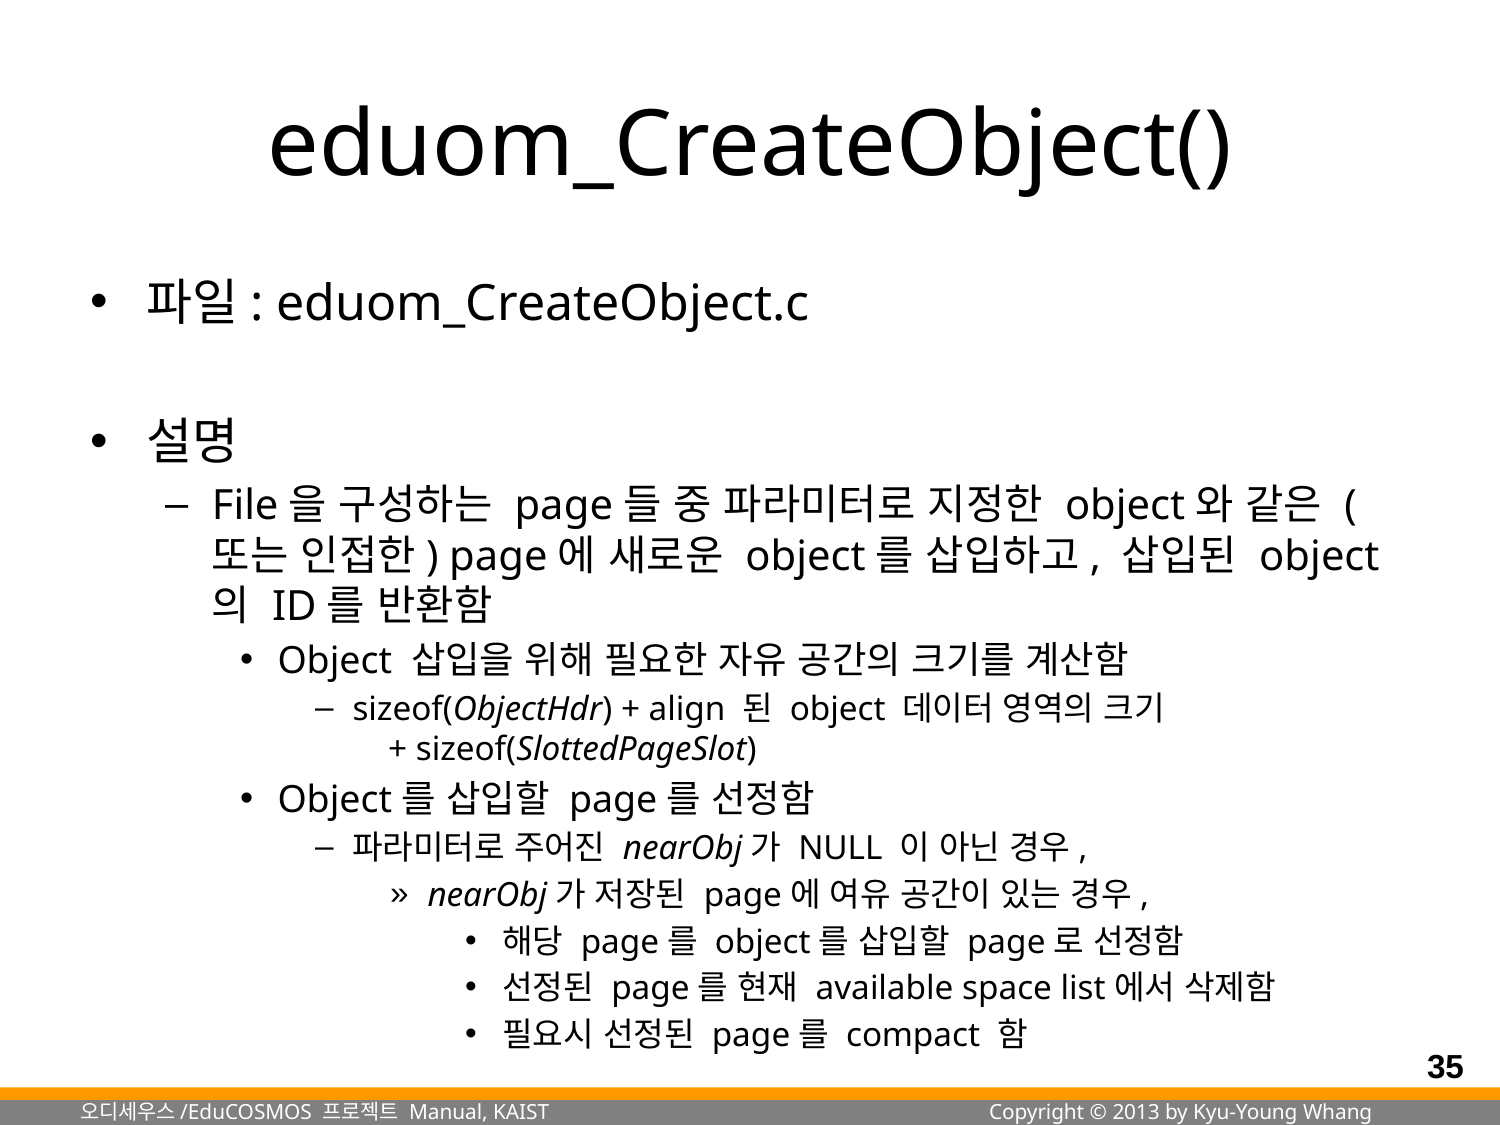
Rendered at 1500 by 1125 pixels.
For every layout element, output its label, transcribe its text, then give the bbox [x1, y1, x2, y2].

title eduom_CreateObject() [75, 45, 1425, 233]
list 파일: eduom_CreateObject.c 설명 File을 구성하는 page들 중 파라미터로 지정한 object와 같은 (또는 인접한) page에 새로운 object를 삽입하고, 삽입된 object의 ID를 반환함 Object 삽입을 위해 필요한 자유 공간의 크기를 계산함 sizeof(ObjectHdr) + align 된 object 데이터 영역의 크기 + sizeof(SlottedPageSlot) Object를 삽입할 page를 선정함 파라미터로 주어진 nearObj가 NULL 이 아닌 경우, nearObj가 저장된 page에 여유 공간이 있는 경우, 해당 page를 object를 삽입할 page로 선정함 선정된 page를 현재 available space list에서 삭제함 필요시 선정된 page를 compact 함 [75, 262, 1425, 1005]
